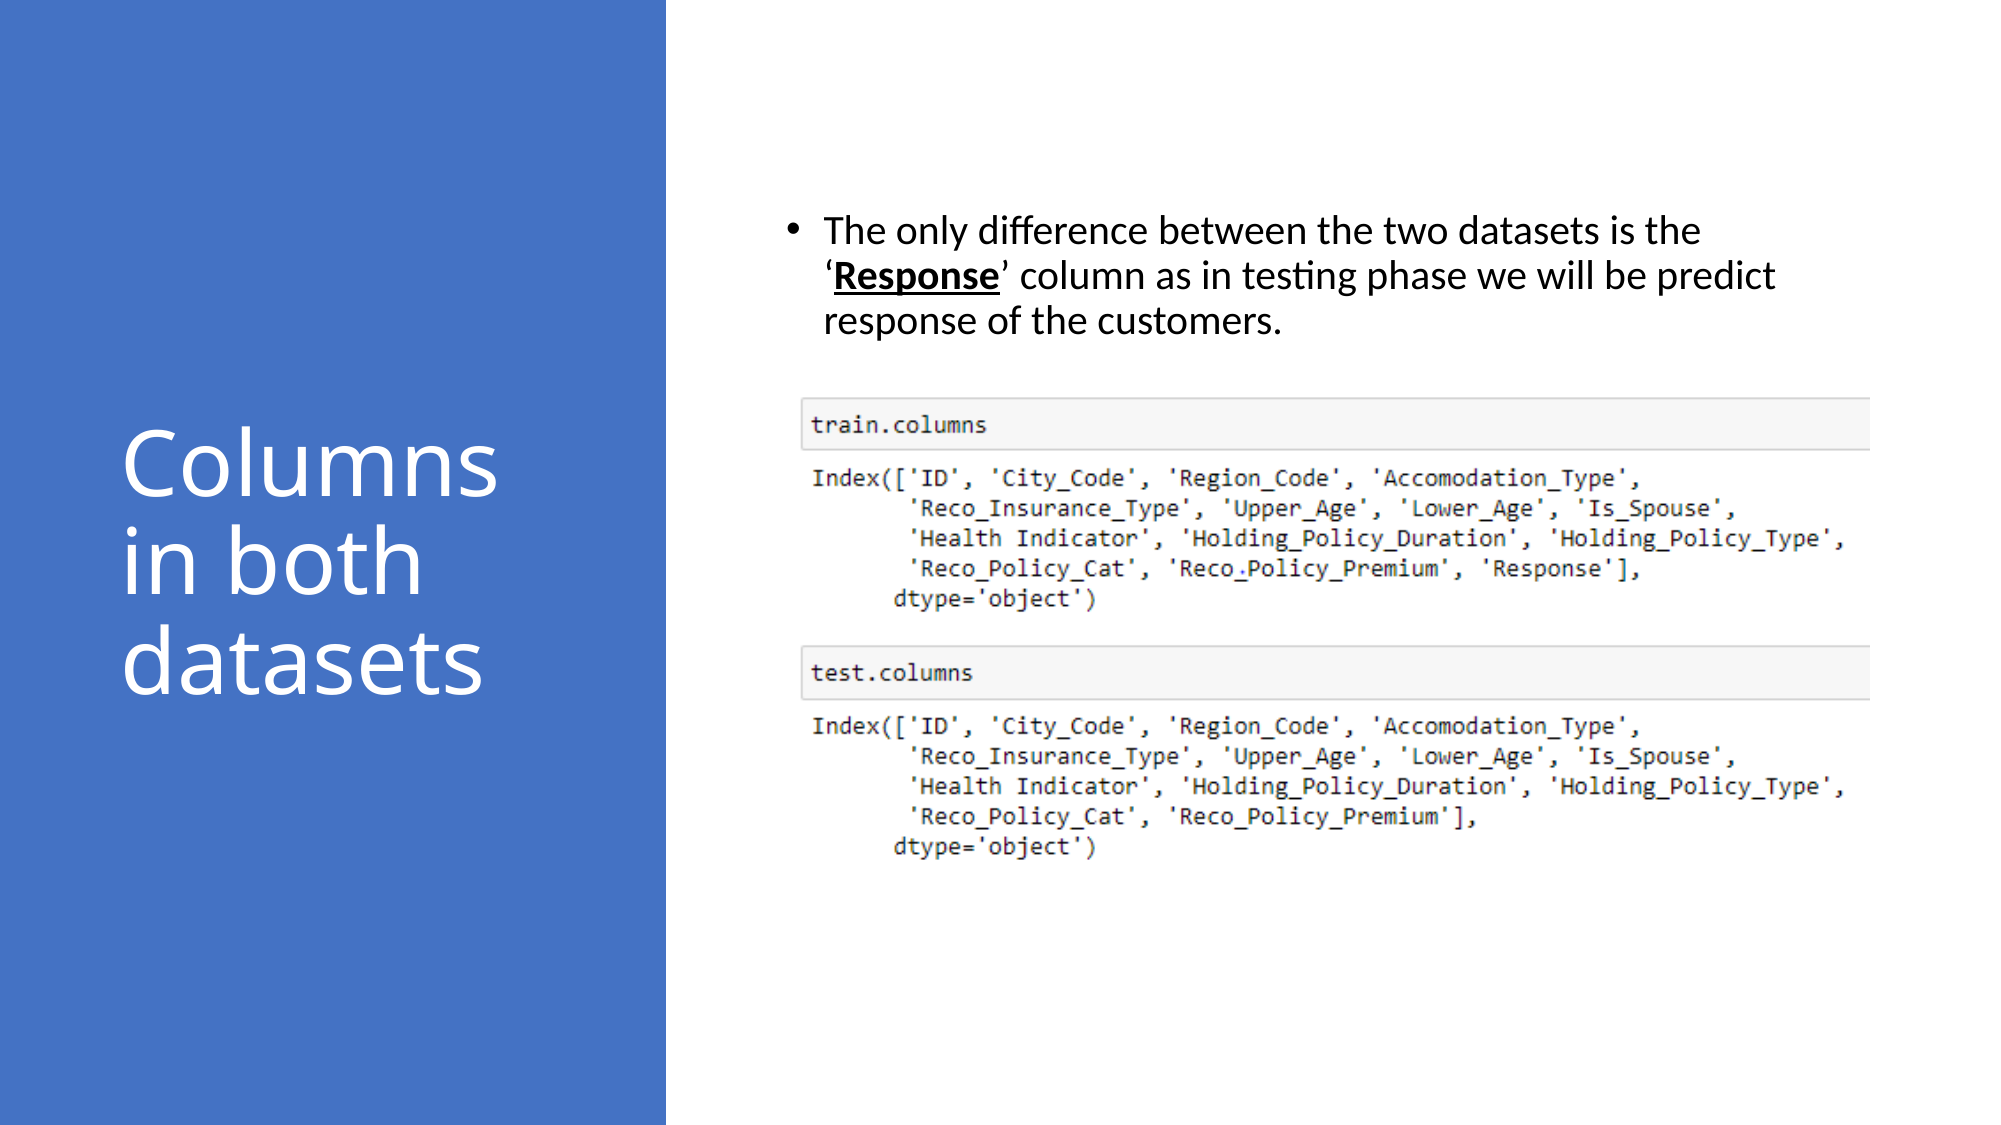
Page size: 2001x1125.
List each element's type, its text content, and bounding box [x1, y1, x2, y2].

text_box [0, 0, 667, 1125]
picture [796, 396, 1870, 883]
title Columns in both datasets [105, 104, 614, 1026]
list The only difference between the two datasets is the ‘Response’ column as in testing phase we will be predict response of the customers. [770, 104, 1895, 513]
